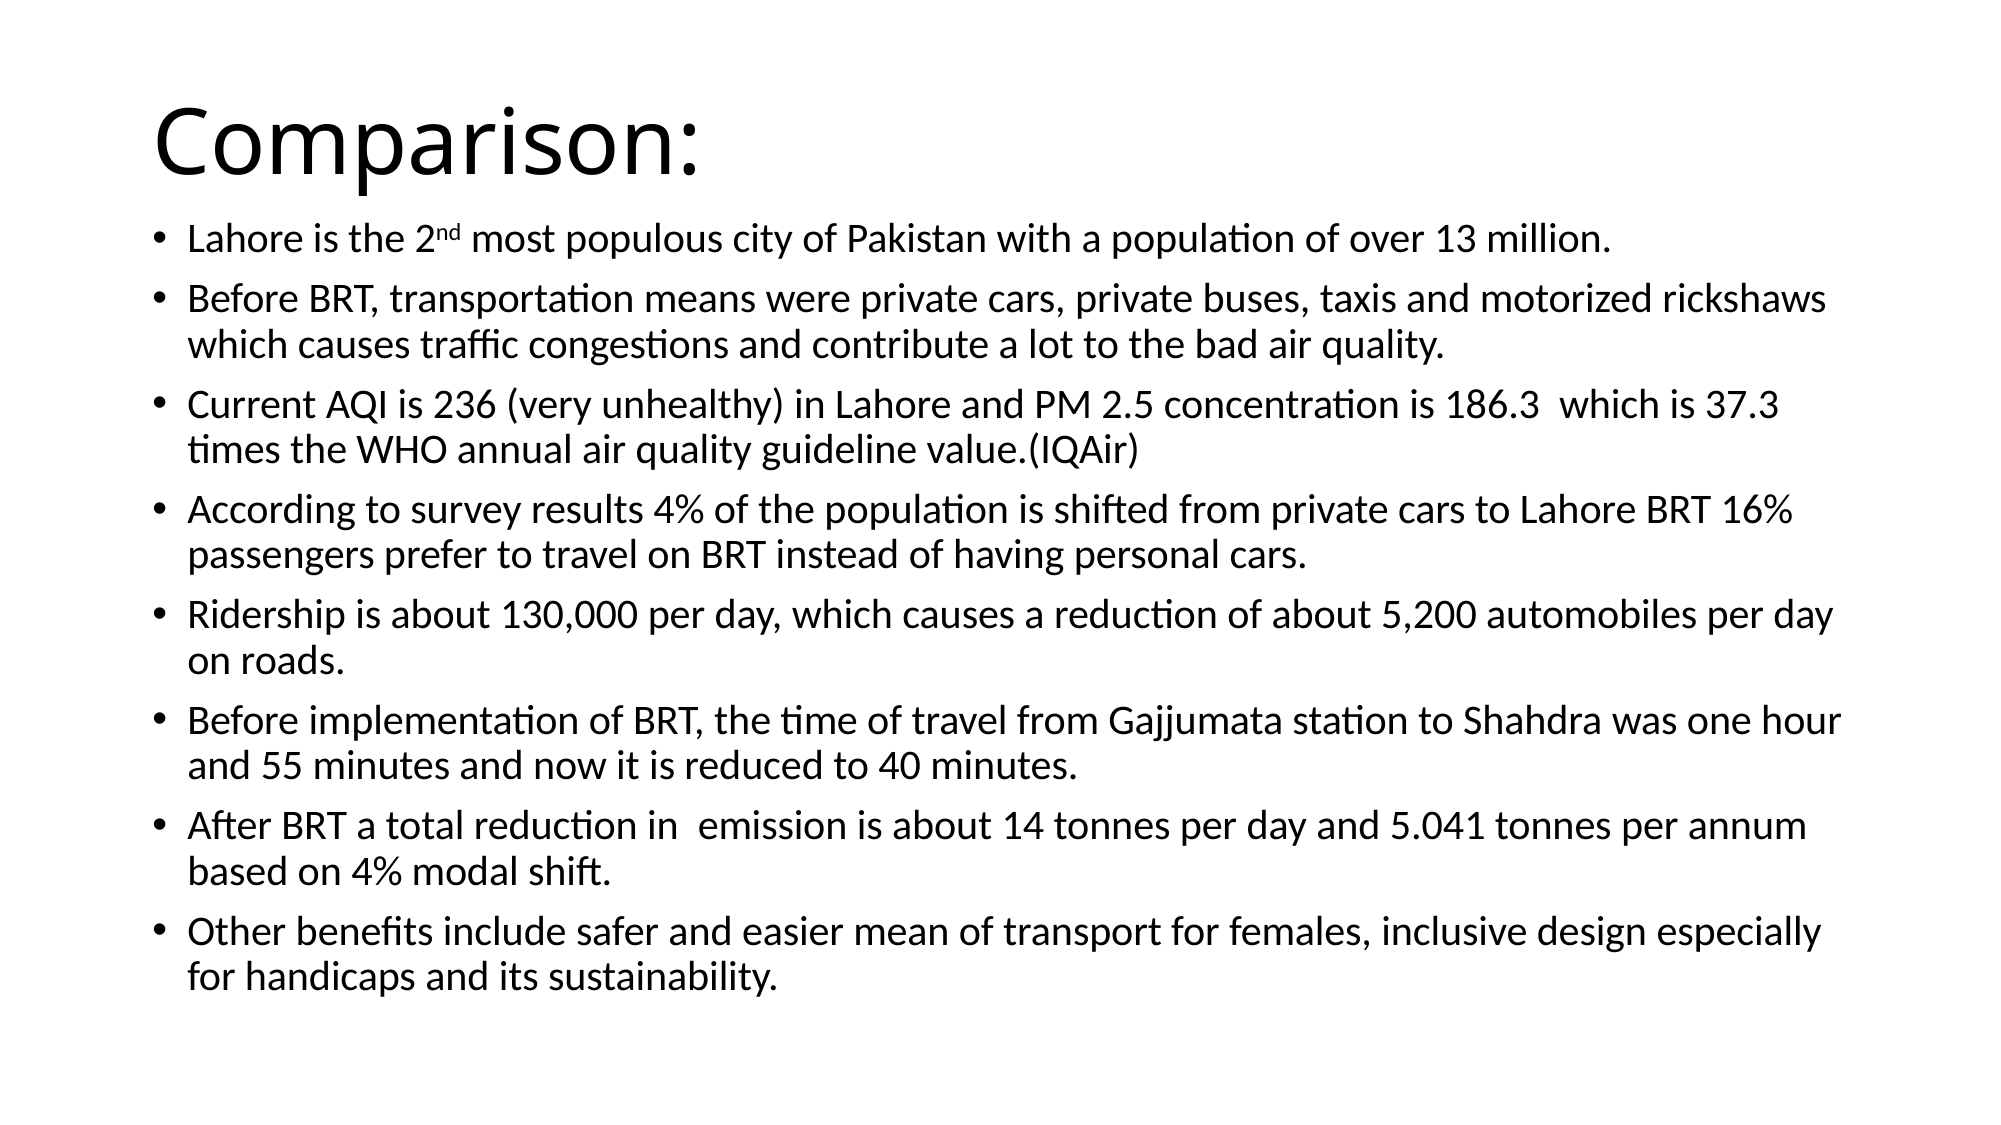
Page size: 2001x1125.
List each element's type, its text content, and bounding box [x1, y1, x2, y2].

title Comparison: [137, 59, 1863, 231]
